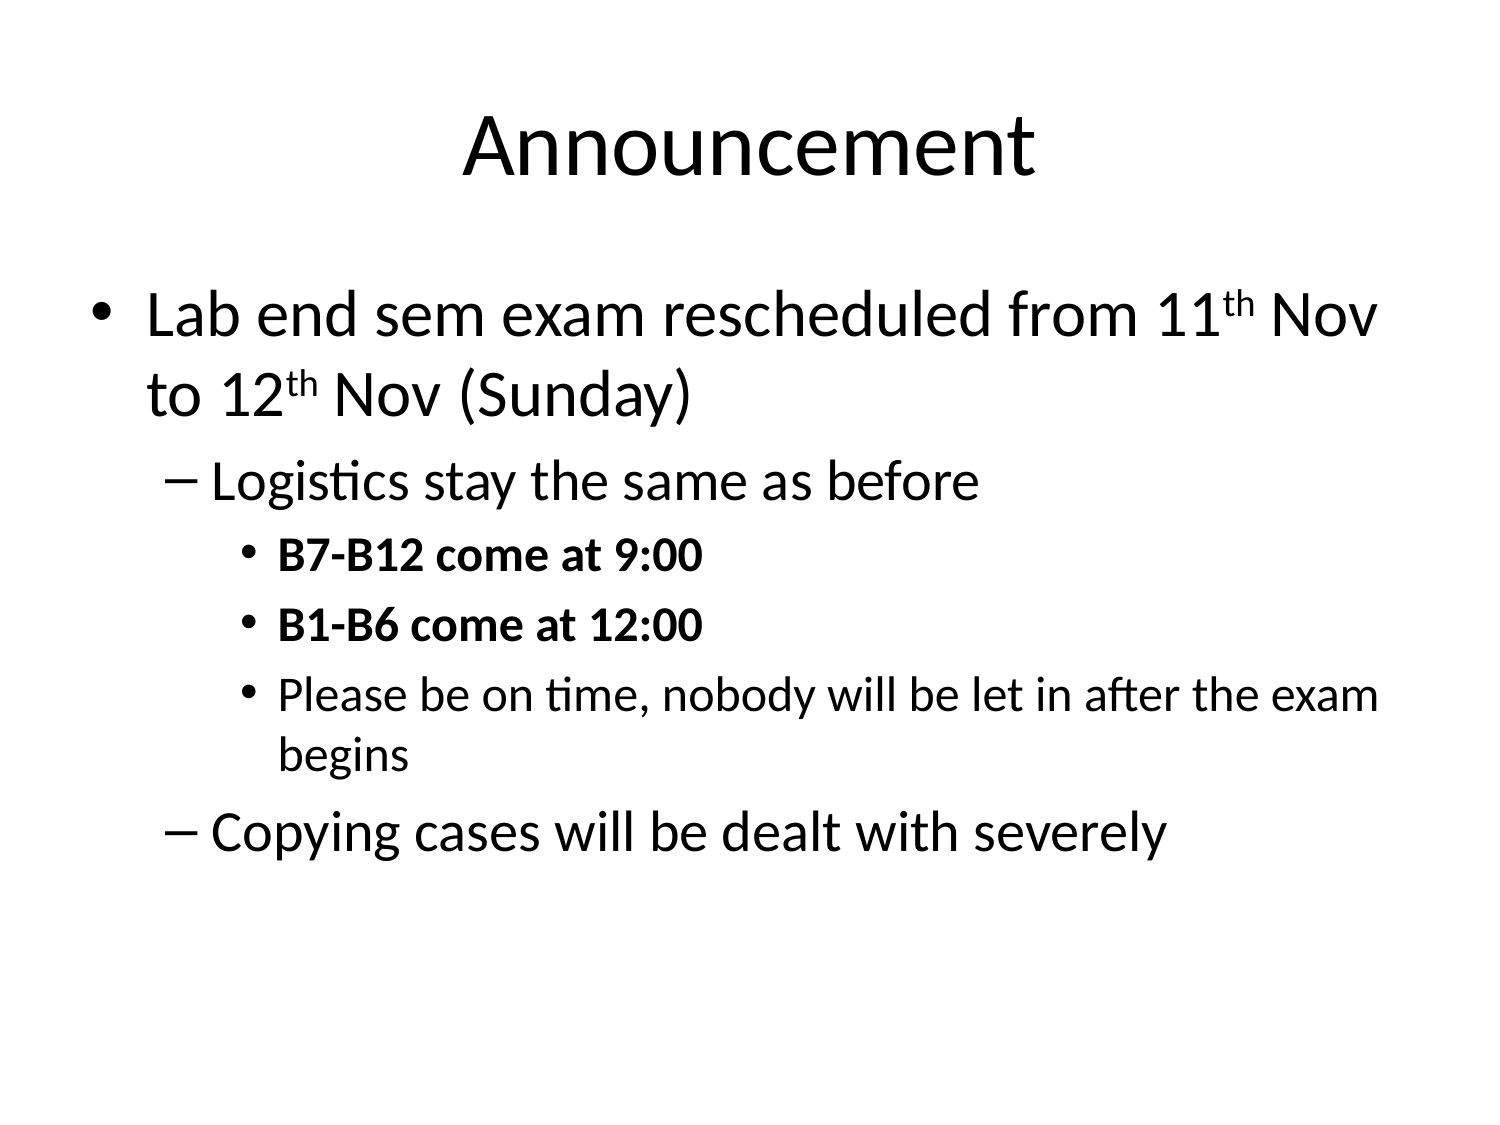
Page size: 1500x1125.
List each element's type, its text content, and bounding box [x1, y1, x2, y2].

title Announcement [75, 45, 1425, 233]
list Lab end sem exam rescheduled from 11th Nov to 12th Nov (Sunday) Logistics stay the same as before B7-B12 come at 9:00 B1-B6 come at 12:00 Please be on time, nobody will be let in after the exam begins Copying cases will be dealt with severely [75, 262, 1425, 1005]
